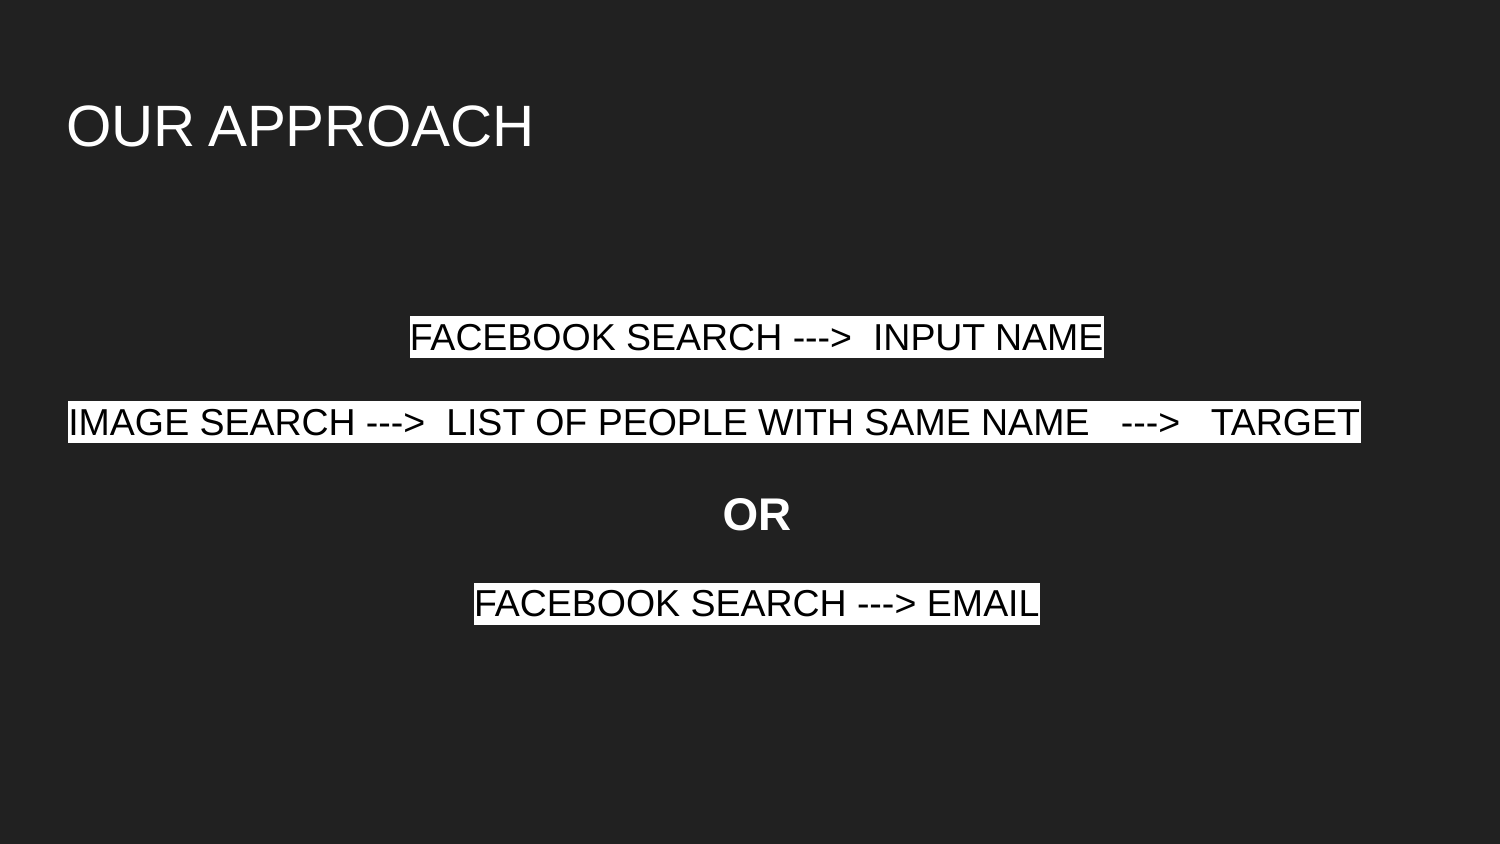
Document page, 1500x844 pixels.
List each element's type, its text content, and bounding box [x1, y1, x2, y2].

title OUR APPROACH [51, 72, 1449, 167]
list FACEBOOK SEARCH ---> INPUT NAME IMAGE SEARCH ---> LIST OF PEOPLE WITH SAME NAME ---> TARGET OR FACEBOOK SEARCH ---> EMAIL [13, 291, 1500, 802]
